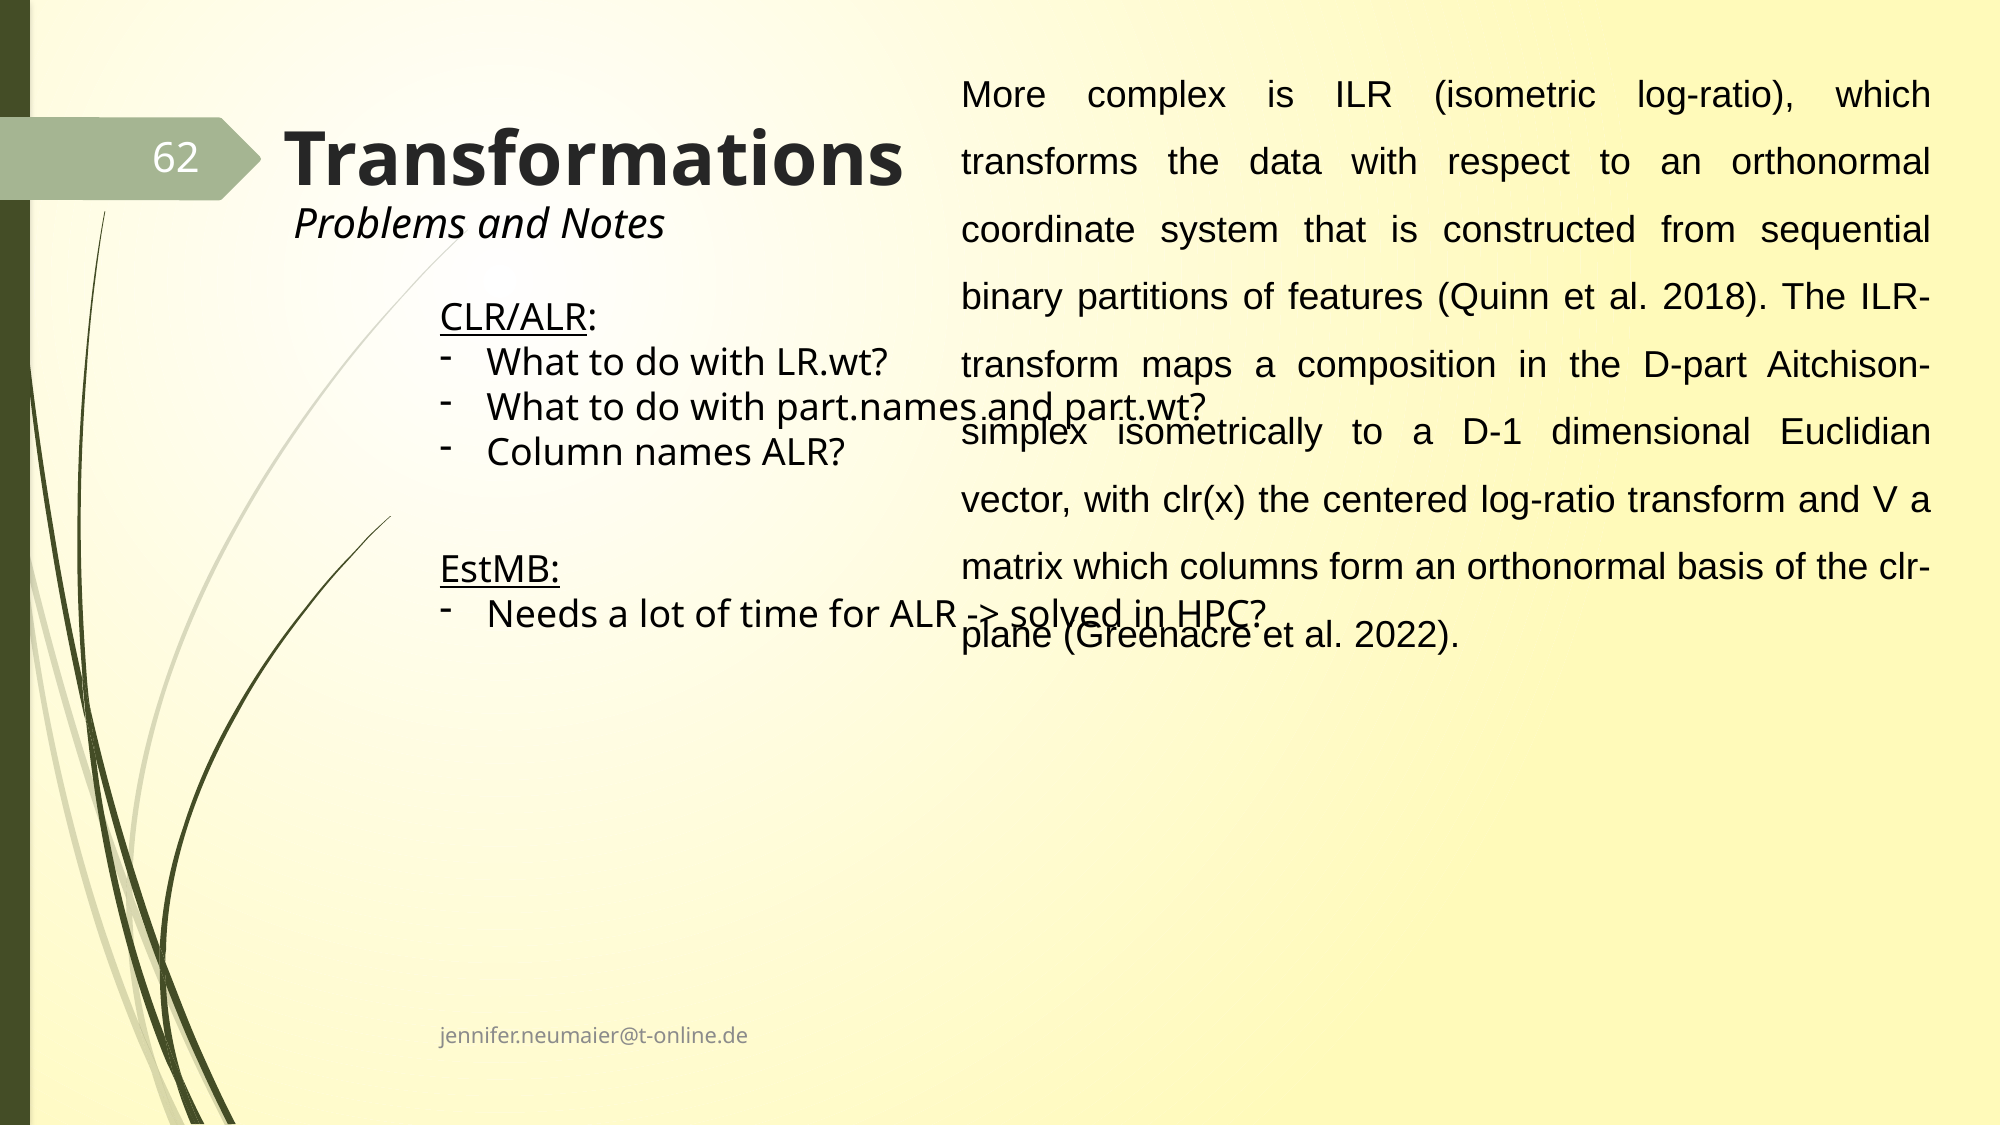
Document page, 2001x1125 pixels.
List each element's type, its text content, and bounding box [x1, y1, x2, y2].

text_box Problems and Notes [278, 189, 879, 254]
text_box EstMB: Needs a lot of time for ALR -> solved in HPC? [424, 537, 1590, 688]
footer jennifer.neumaier@t-online.de [424, 1006, 1675, 1067]
slide_number 62 [87, 129, 216, 190]
text_box More complex is ILR (isometric log-ratio), which transforms the data with respect to an orthonormal coordinate system that is constructed from sequential binary partitions of features (Quinn et al. 2018). The ILR-transform maps a composition in the D-part Aitchison-simplex isometrically to a D-1 dimensional Euclidian vector, with clr(x) the centered log-ratio transform and V a matrix which columns form an orthonormal basis of the clr-plane (Greenacre et al. 2022). [946, 39, 1947, 662]
title Transformations [269, 103, 946, 314]
text_box CLR/ALR: What to do with LR.wt? What to do with part.names and part.wt? Column names ALR? [424, 285, 946, 526]
